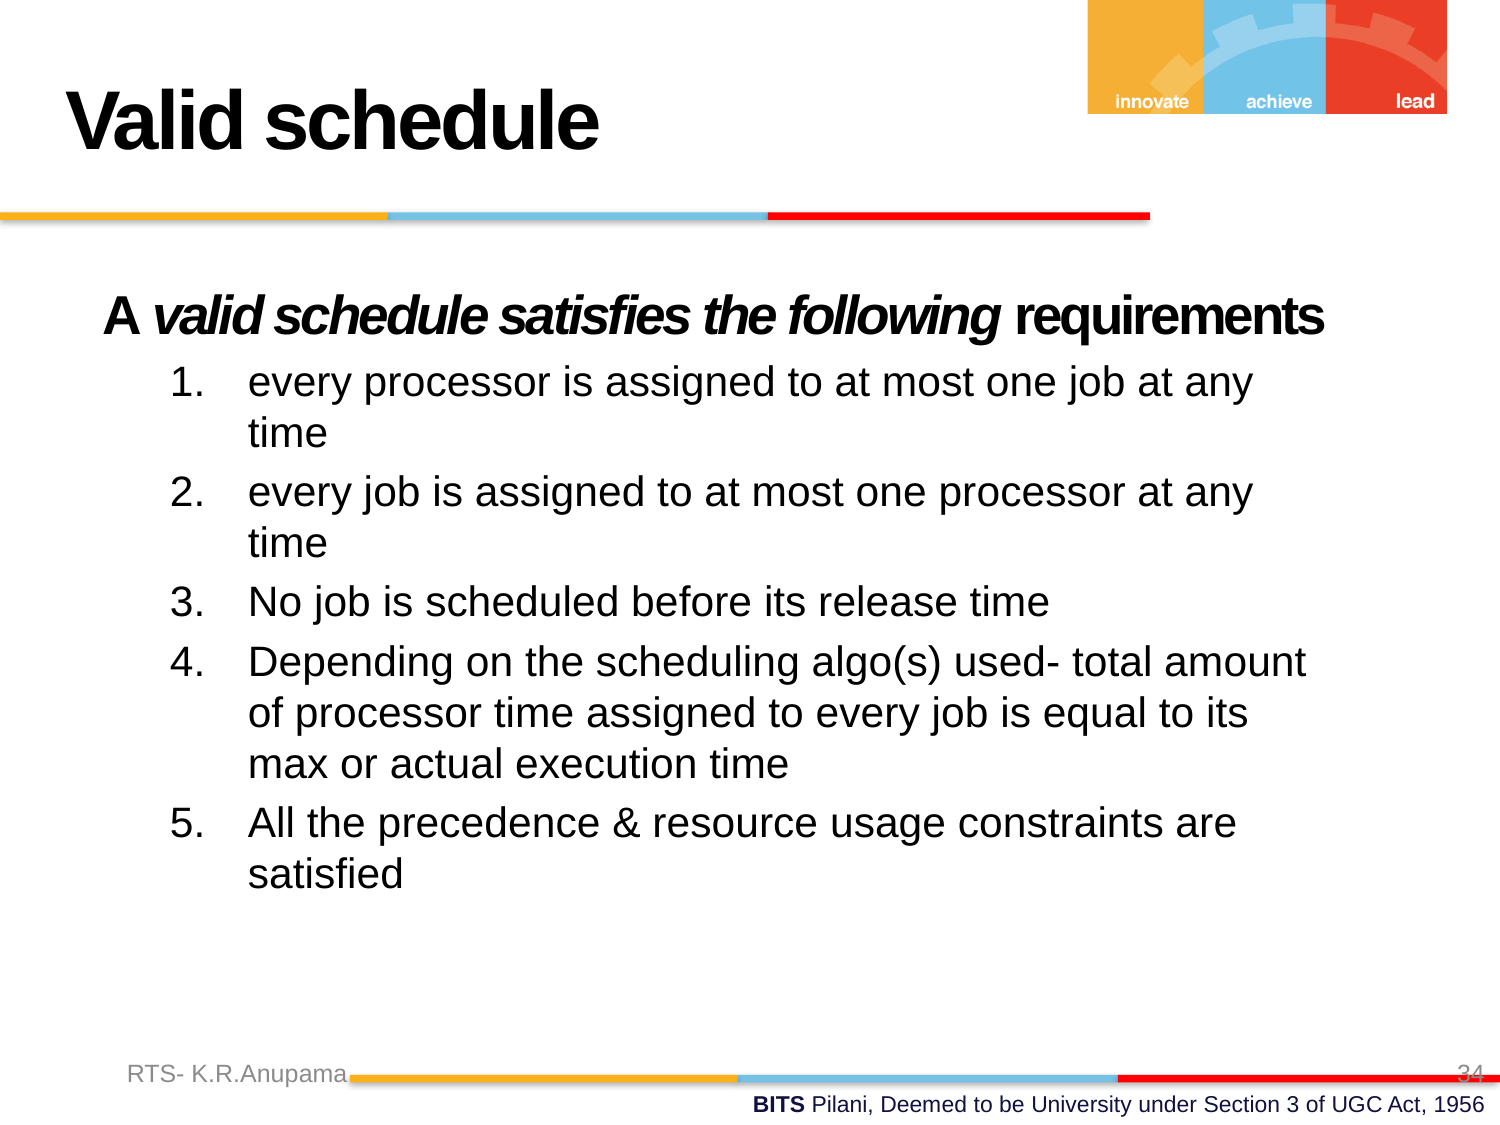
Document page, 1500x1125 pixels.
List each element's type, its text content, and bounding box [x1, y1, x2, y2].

picture [1087, 0, 1448, 114]
footer RTS- K.R.Anupama [0, 1042, 475, 1103]
title Valid schedule [50, 22, 988, 210]
slide_number 34 [1149, 1042, 1500, 1103]
list A valid schedule satisfies the following requirements every processor is assigned to at most one job at any time every job is assigned to at most one processor at any time No job is scheduled before its release time Depending on the scheduling algo(s) used- total amount of processor time assigned to every job is equal to its max or actual execution time All the precedence & resource usage constraints are satisfied [87, 275, 1350, 913]
